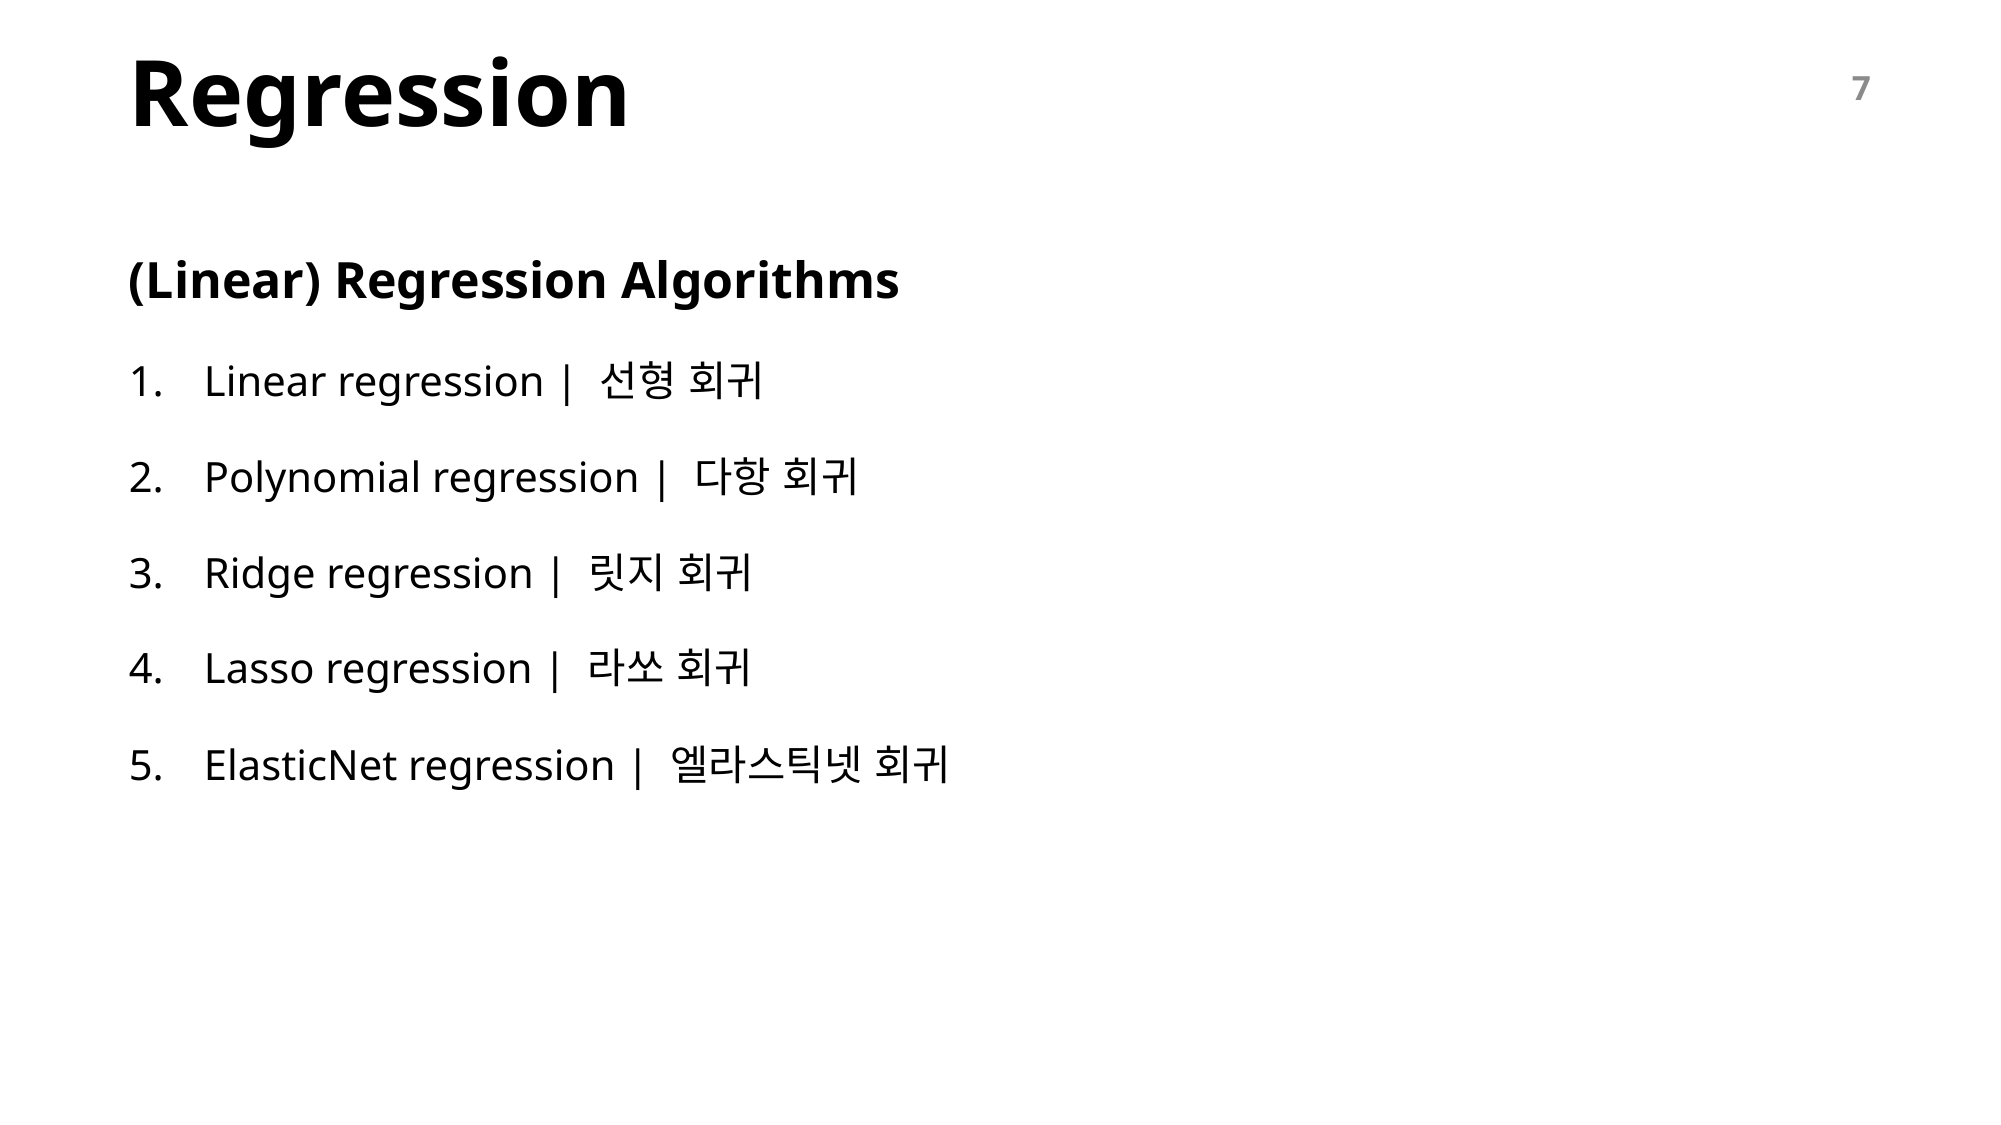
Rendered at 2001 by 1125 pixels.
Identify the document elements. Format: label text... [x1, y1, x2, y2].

list (Linear) Regression Algorithms Linear regression | 선형 회귀 Polynomial regression | 다항 회귀 Ridge regression | 릿지 회귀 Lasso regression | 라쏘 회귀 ElasticNet regression | 엘라스틱넷 회귀 [114, 211, 1886, 1028]
slide_number 7 [1435, 59, 1886, 120]
title Regression [114, 59, 1857, 135]
